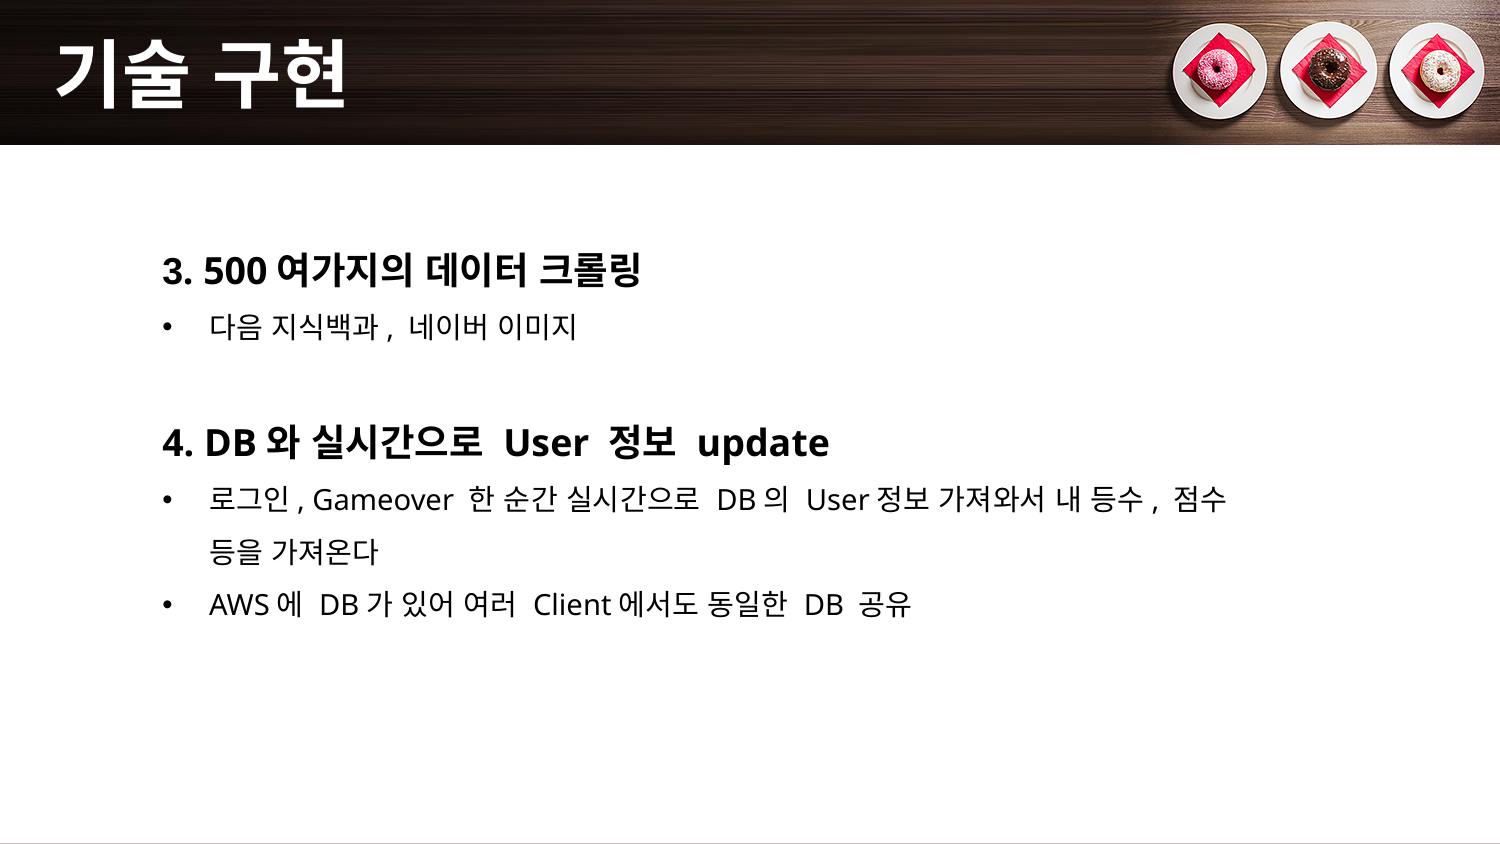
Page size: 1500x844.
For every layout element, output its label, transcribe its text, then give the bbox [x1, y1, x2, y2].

text_box [0, 143, 1500, 844]
text_box 3. 500여가지의 데이터 크롤링 다음 지식백과, 네이버 이미지 4. DB와 실시간으로 User 정보 update 로그인, Gameover 한 순간 실시간으로 DB의 User정보 가져와서 내 등수, 점수 등을 가져온다 AWS에 DB가 있어 여러 Client에서도 동일한 DB 공유 [147, 216, 1270, 629]
title 기술 구현 [0, 0, 1500, 143]
